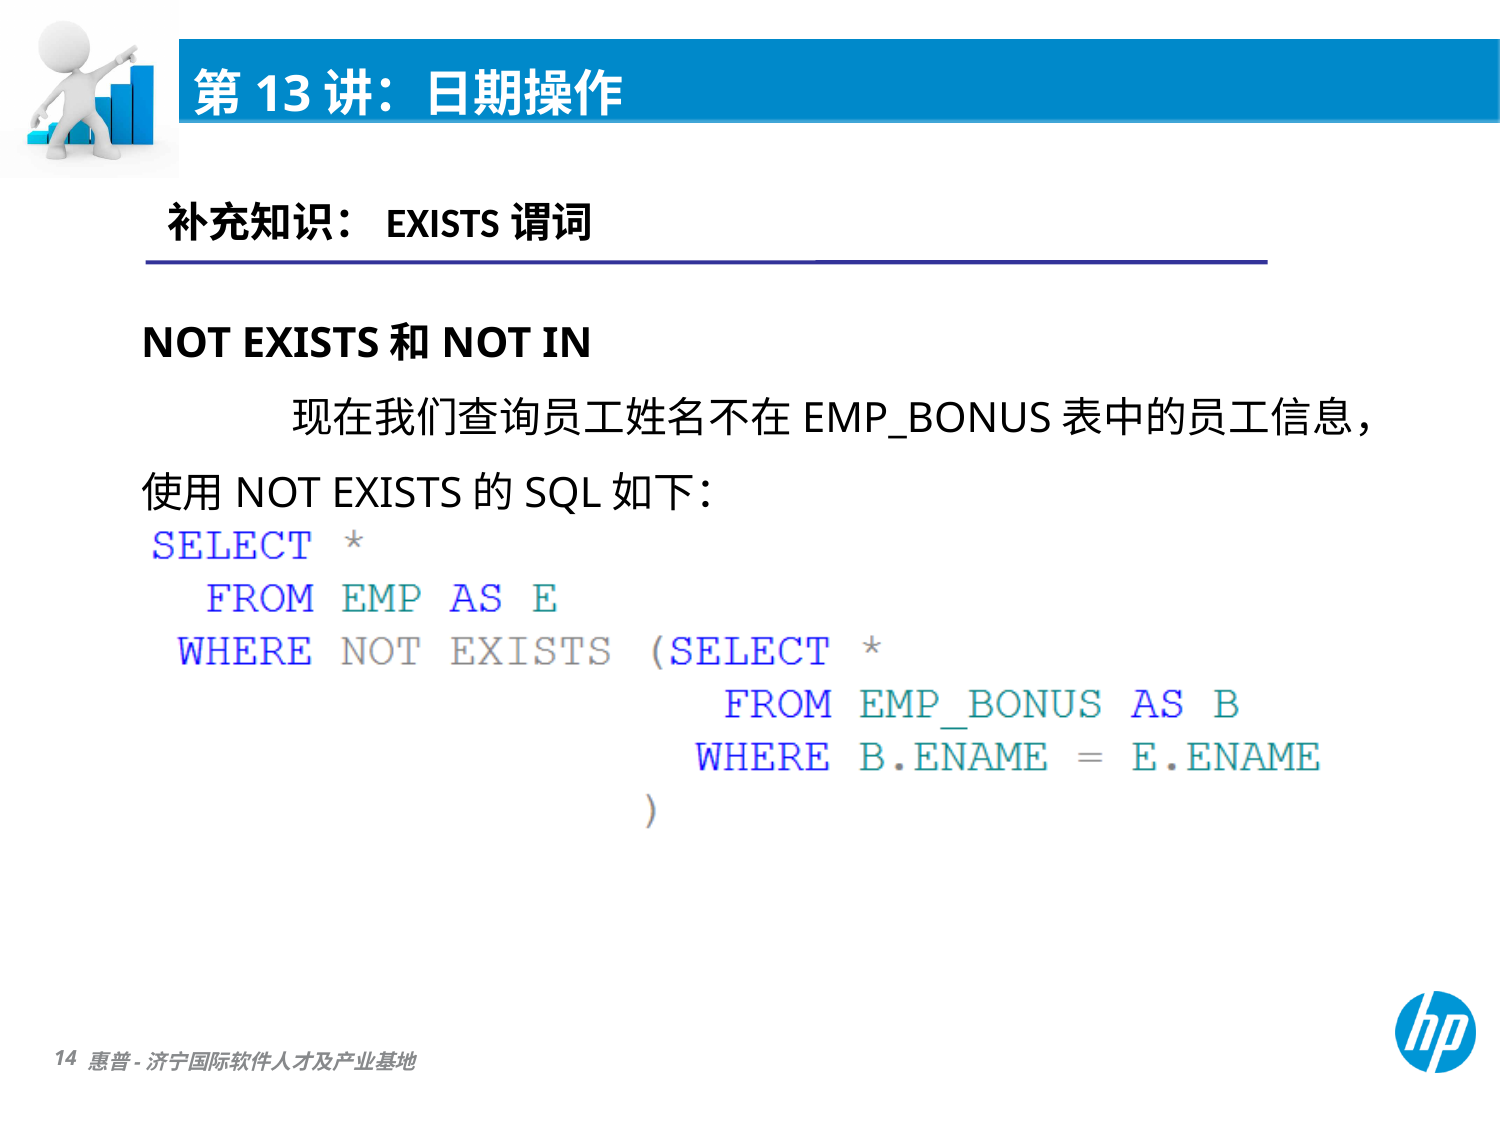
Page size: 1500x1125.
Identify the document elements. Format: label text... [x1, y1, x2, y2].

picture [196, 69, 240, 115]
picture [340, 69, 371, 115]
picture [525, 69, 539, 114]
picture [1446, 1042, 1476, 1073]
picture [546, 71, 565, 81]
picture [575, 70, 590, 115]
picture [0, 0, 1500, 179]
picture [590, 70, 621, 115]
picture [382, 79, 389, 87]
picture [259, 76, 274, 110]
picture [329, 71, 337, 79]
picture [285, 75, 309, 111]
picture [431, 72, 465, 114]
picture [538, 84, 570, 115]
text_box NOT EXISTS和NOT IN 现在我们查询员工姓名不在EMP_BONUS表中的员工信息，使用NOT EXISTS的SQL如下： [126, 282, 1392, 523]
picture [475, 70, 519, 115]
picture [1443, 991, 1476, 1022]
picture [382, 103, 389, 111]
picture [145, 525, 1329, 838]
picture [325, 84, 340, 113]
text_box 补充知识：EXISTS谓词 [167, 196, 1274, 247]
picture [1395, 991, 1438, 1050]
picture [1395, 1015, 1468, 1073]
